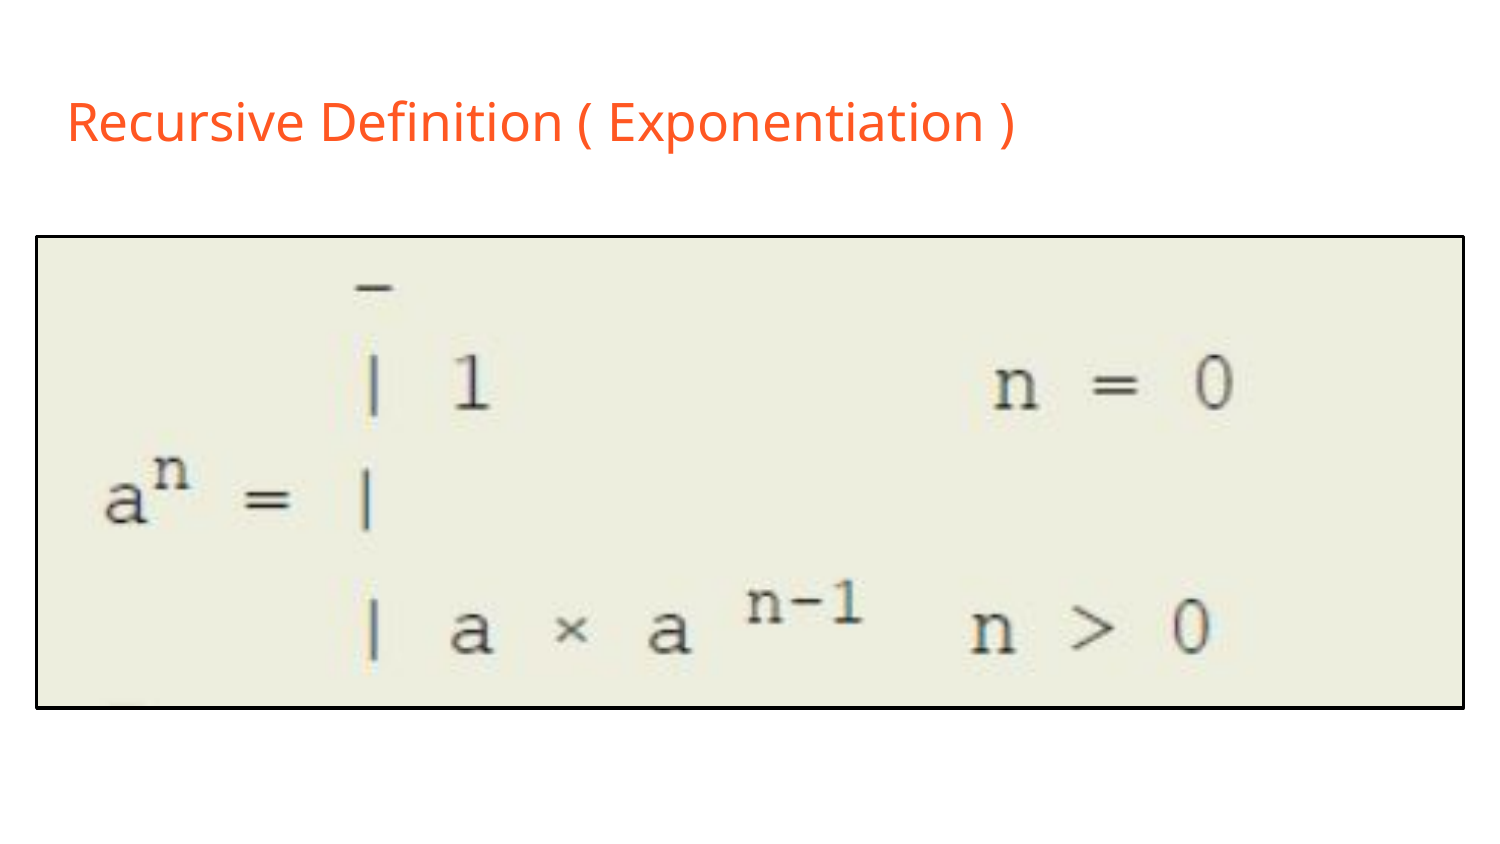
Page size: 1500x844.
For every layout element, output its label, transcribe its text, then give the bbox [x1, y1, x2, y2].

picture [37, 237, 1463, 707]
title Recursive Definition ( Exponentiation ) [51, 72, 1449, 167]
